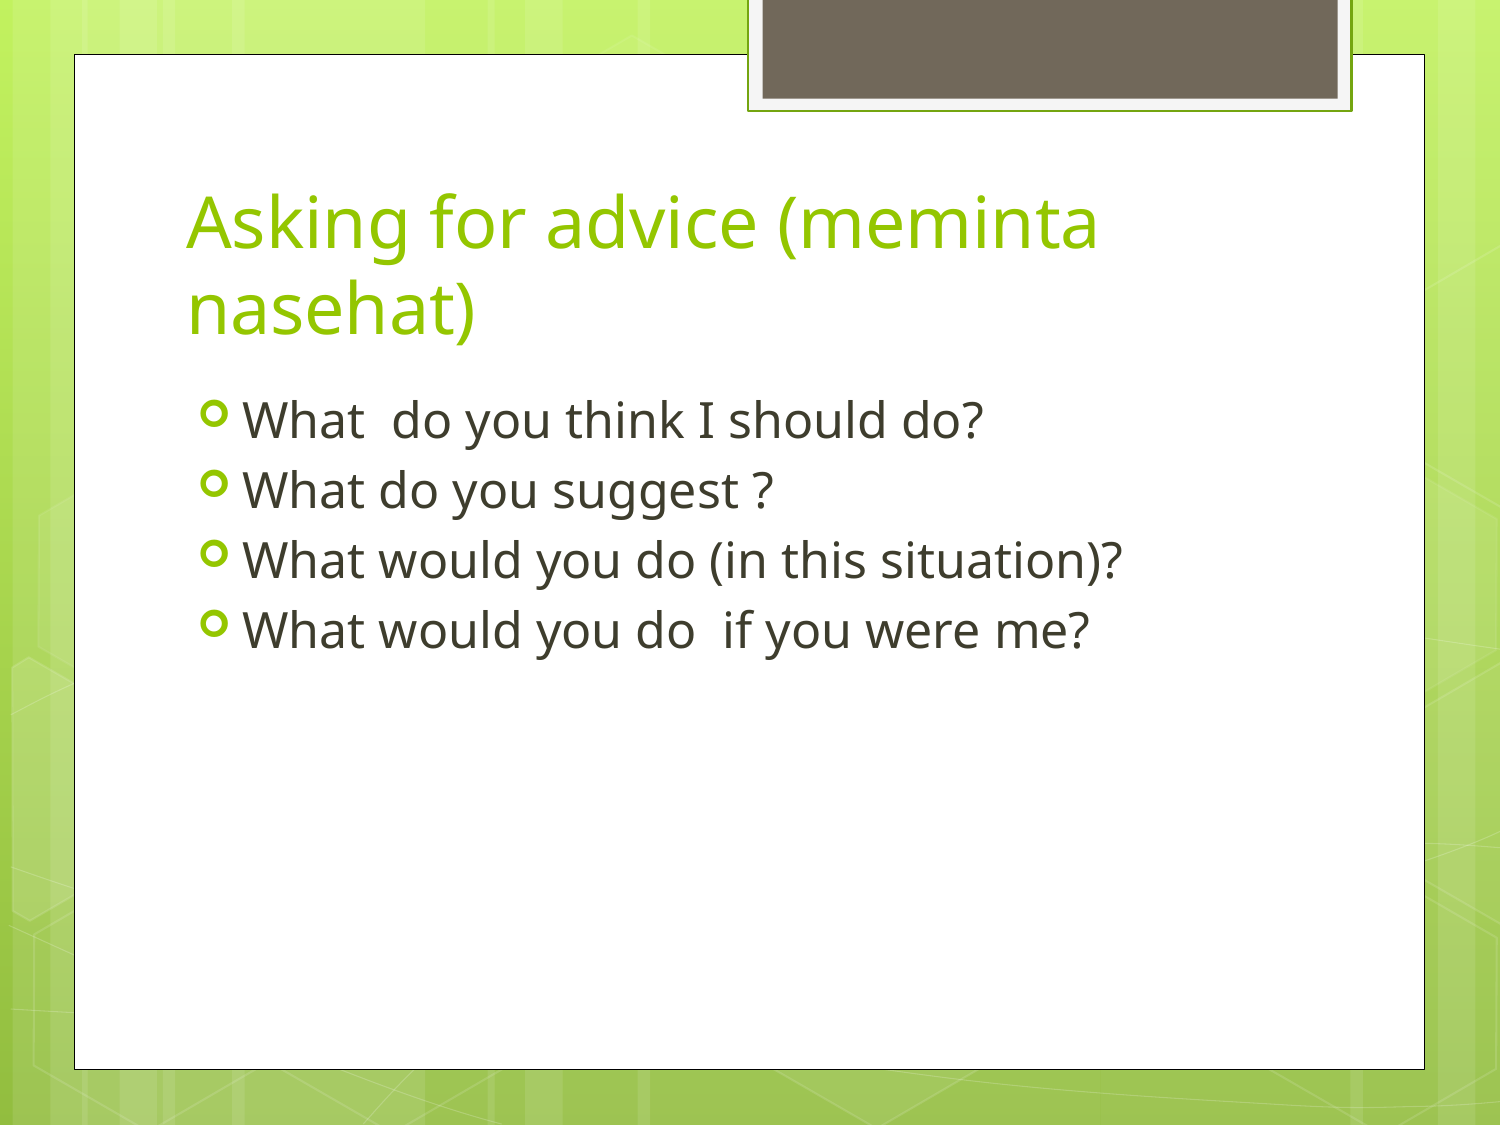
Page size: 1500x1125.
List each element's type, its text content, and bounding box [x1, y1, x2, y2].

title Asking for advice (meminta nasehat) [171, 168, 1324, 357]
list What do you think I should do? What do you suggest ? What would you do (in this situation)? What would you do if you were me? [171, 381, 1283, 957]
